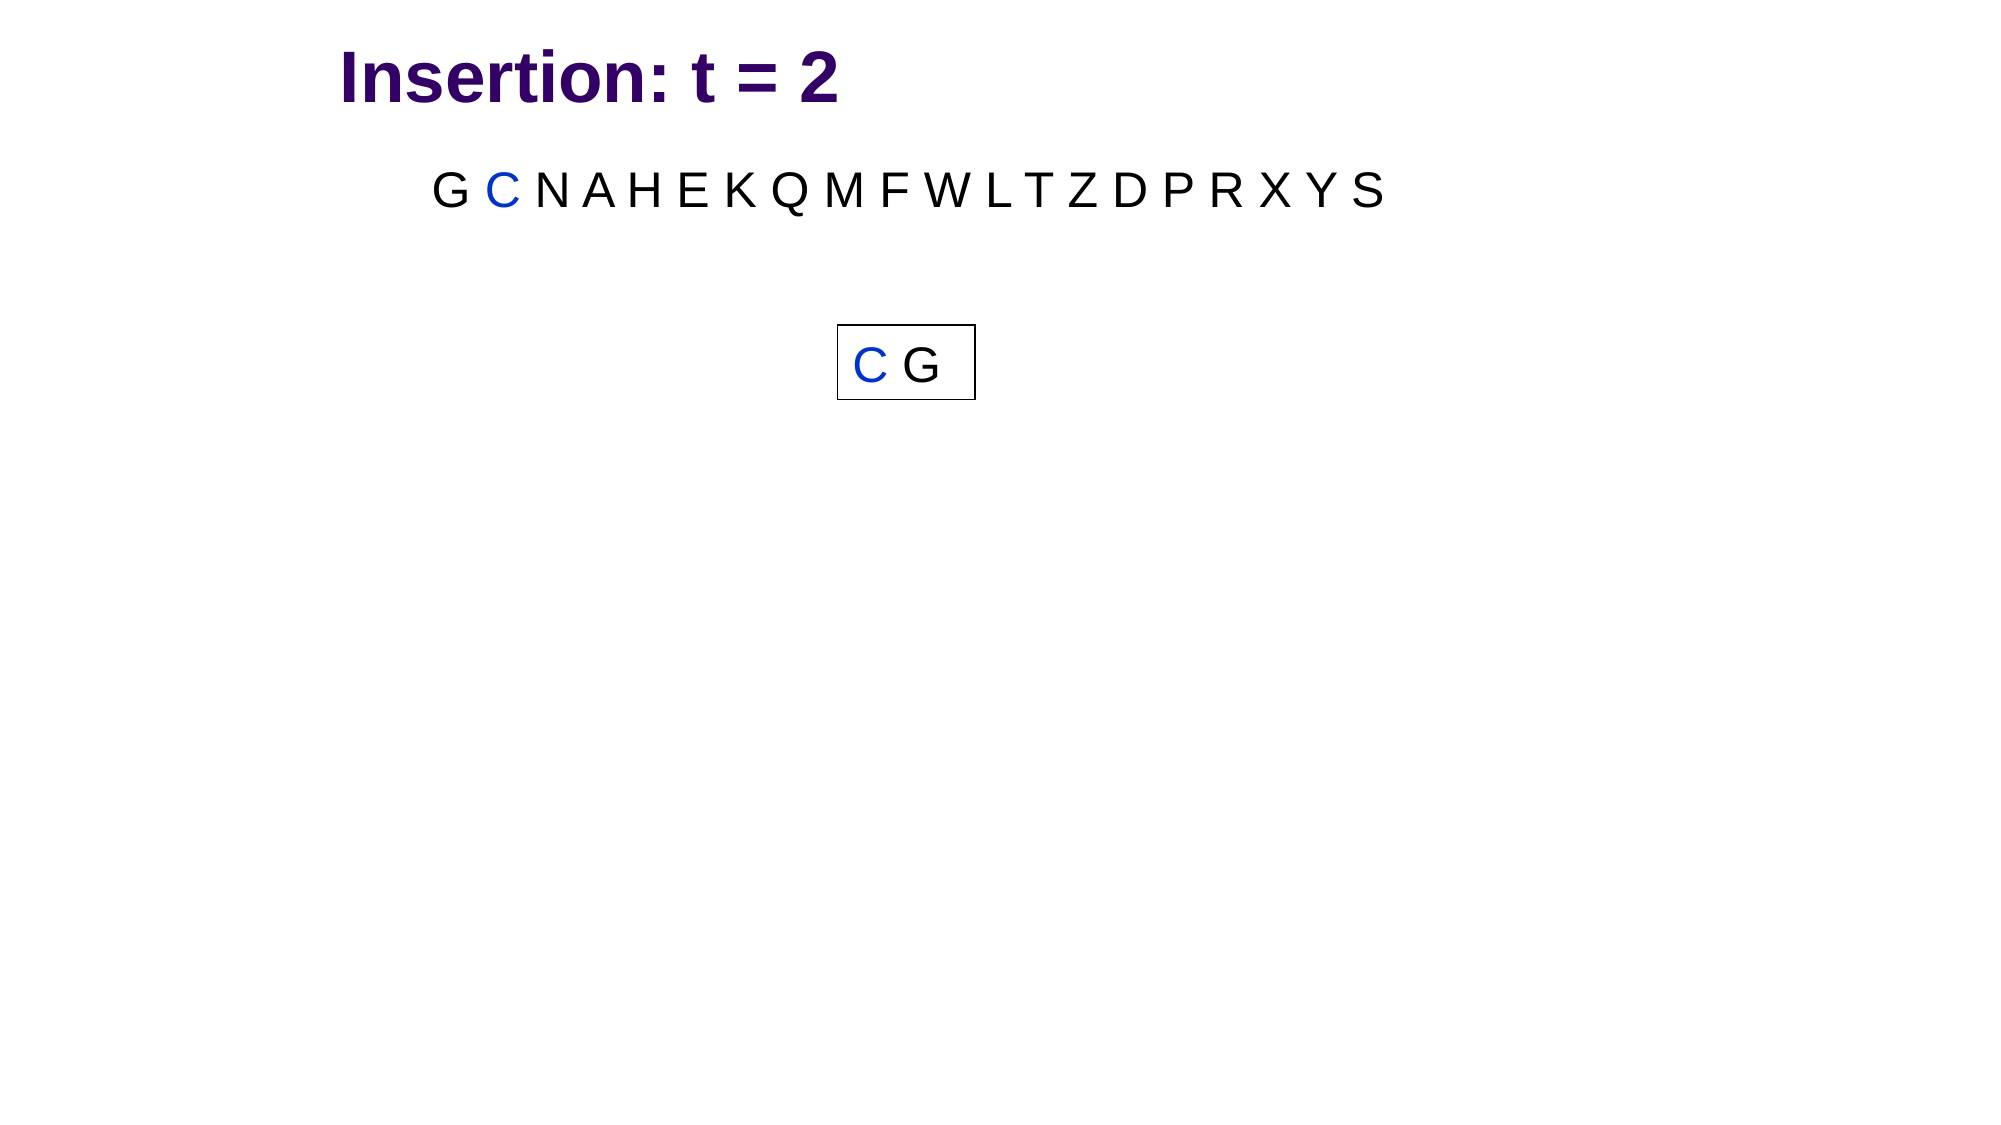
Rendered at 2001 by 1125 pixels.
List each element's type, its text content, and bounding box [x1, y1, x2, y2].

text_box C G [837, 324, 975, 400]
text_box G C N A H E K Q M F W L T Z D P R X Y S [416, 150, 1415, 225]
title Insertion: t = 2 [324, 20, 1563, 125]
